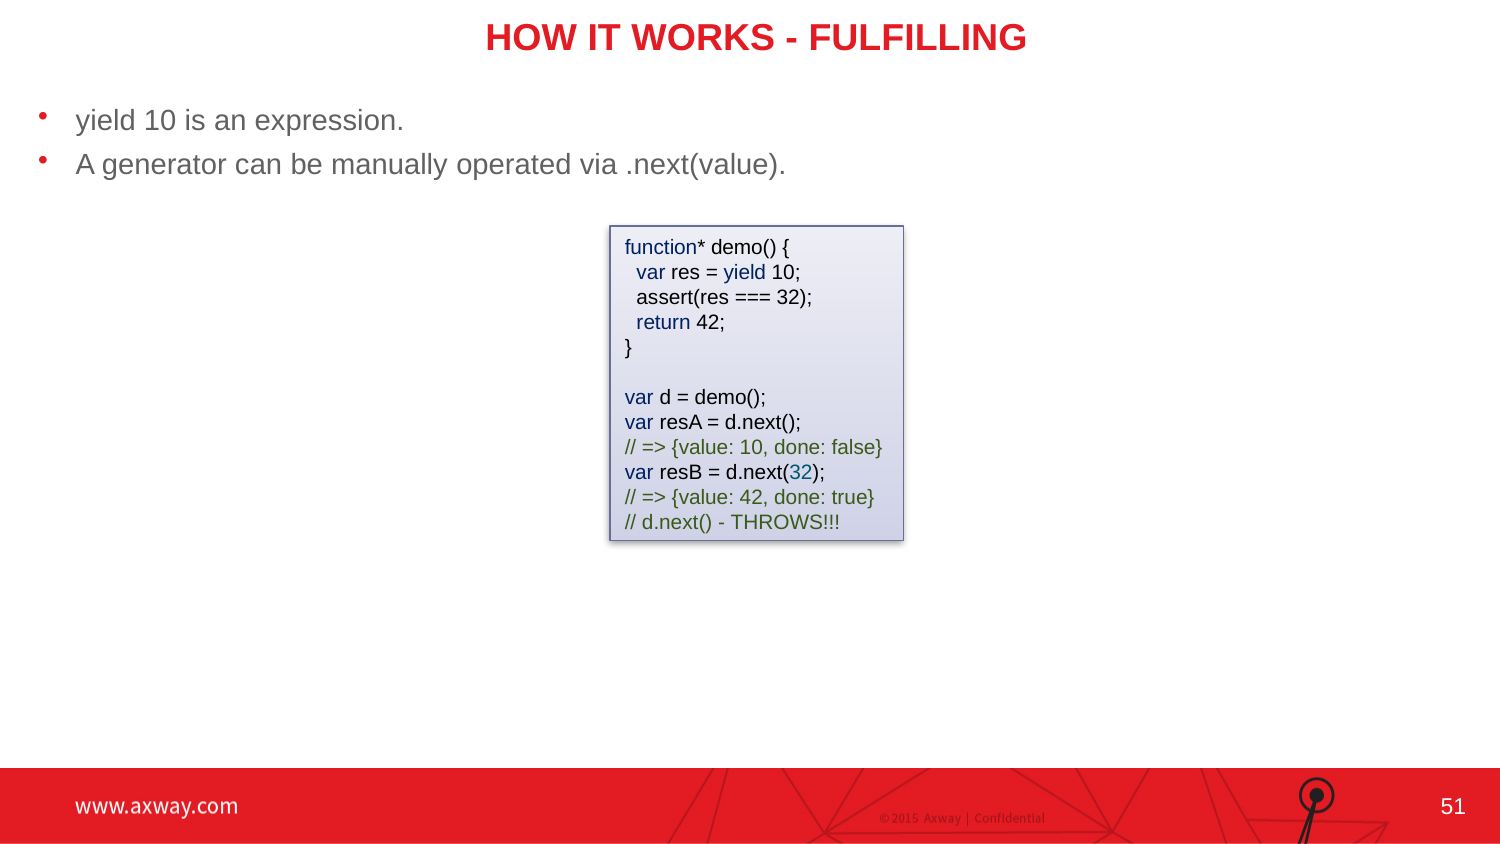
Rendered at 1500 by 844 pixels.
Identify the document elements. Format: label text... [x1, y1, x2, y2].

text_box yield 10 is an expression. A generator can be manually operated via .next(value). [23, 98, 1301, 204]
picture [0, 768, 1500, 844]
text_box HOW IT WORKS - FULFILLING [23, 5, 1491, 65]
text_box function* demo() { var res = yield 10; assert(res === 32); return 42; } var d = demo(); var resA = d.next(); // => {value: 10, done: false} var resB = d.next(32); // => {value: 42, done: true} // d.next() - THROWS!!! [609, 225, 904, 541]
slide_number 51 [1390, 781, 1481, 830]
